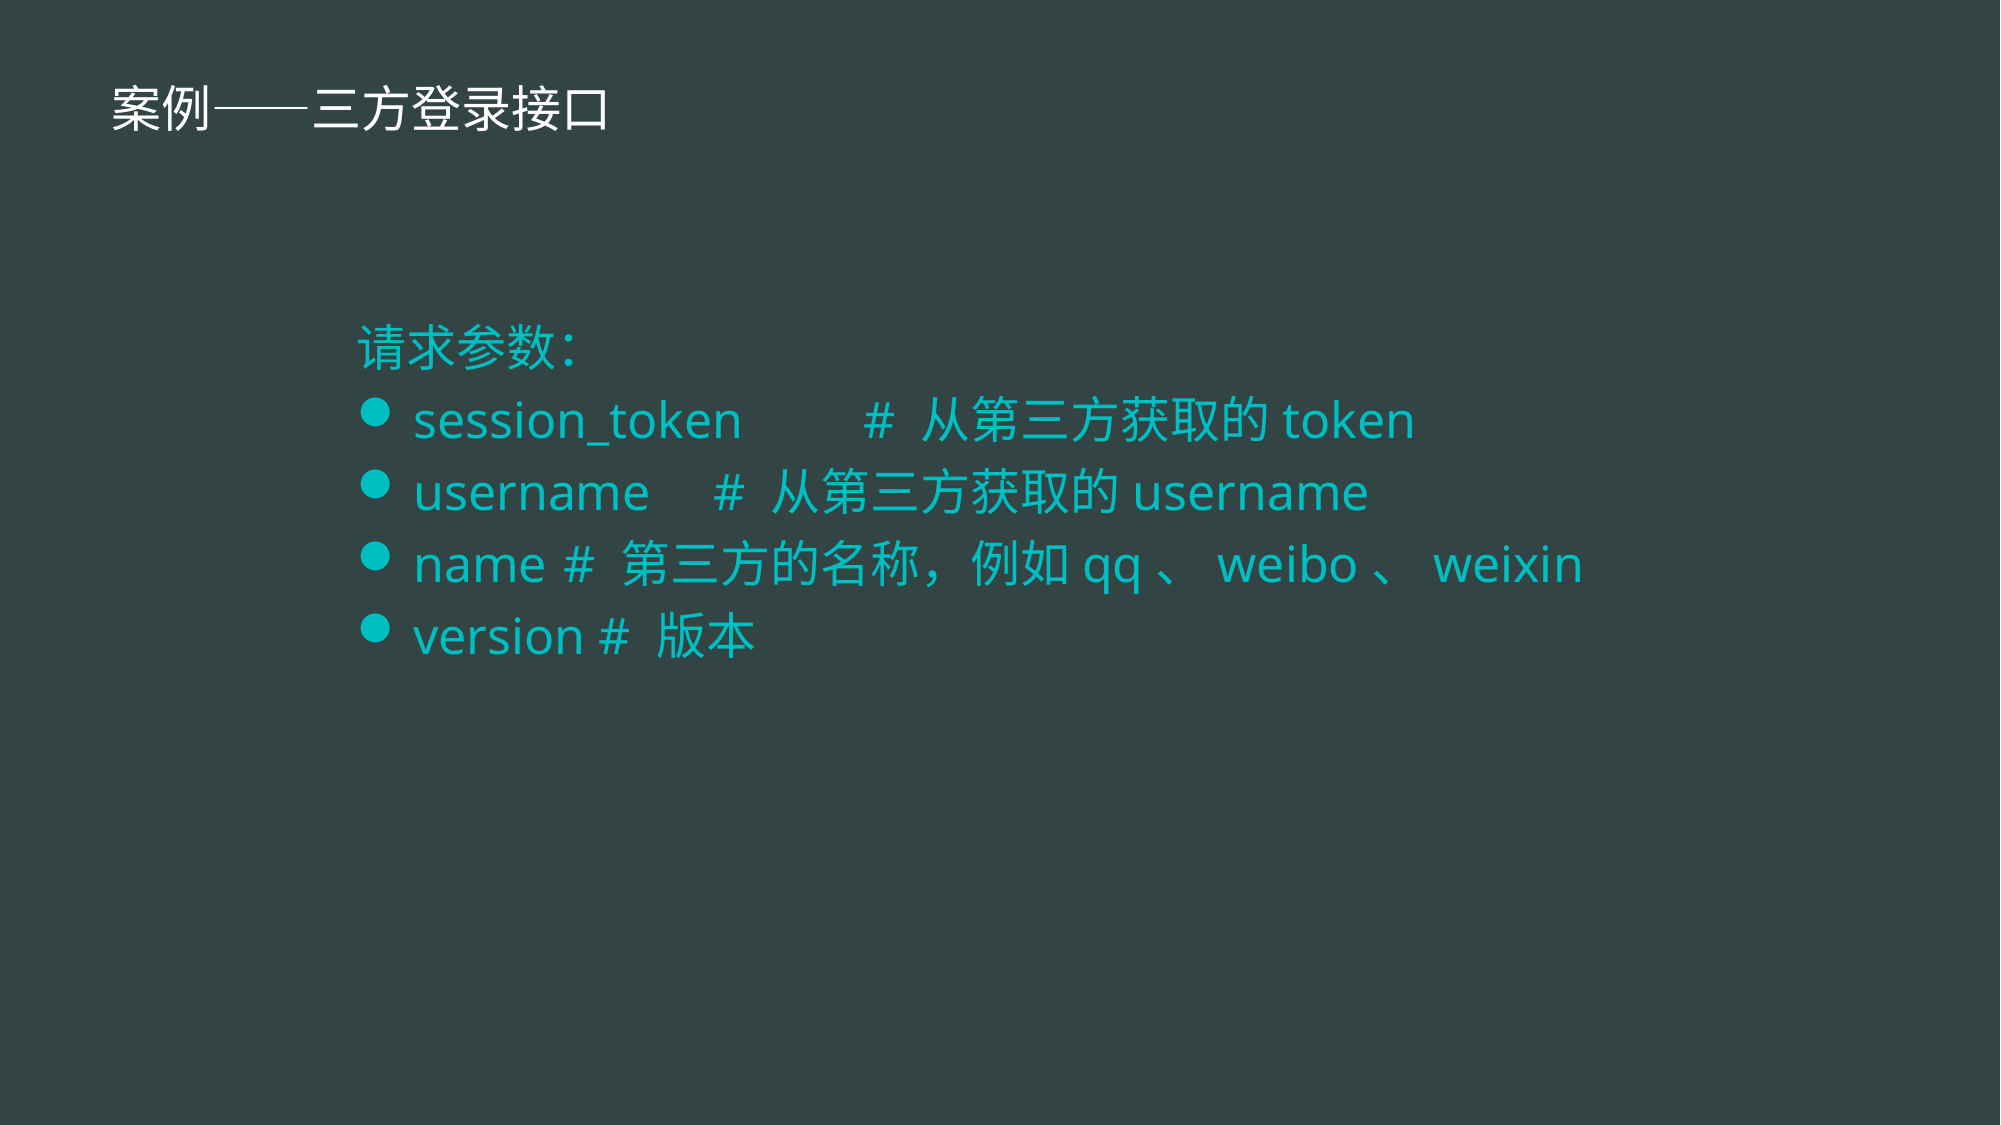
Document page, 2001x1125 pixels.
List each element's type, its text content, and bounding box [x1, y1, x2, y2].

text_box 案例——三方登录接口 [96, 70, 627, 146]
text_box 请求参数： session_token # 从第三方获取的token username # 从第三方获取的username name # 第三方的名称，例如qq、weibo、weixin version # 版本 [341, 297, 1659, 673]
